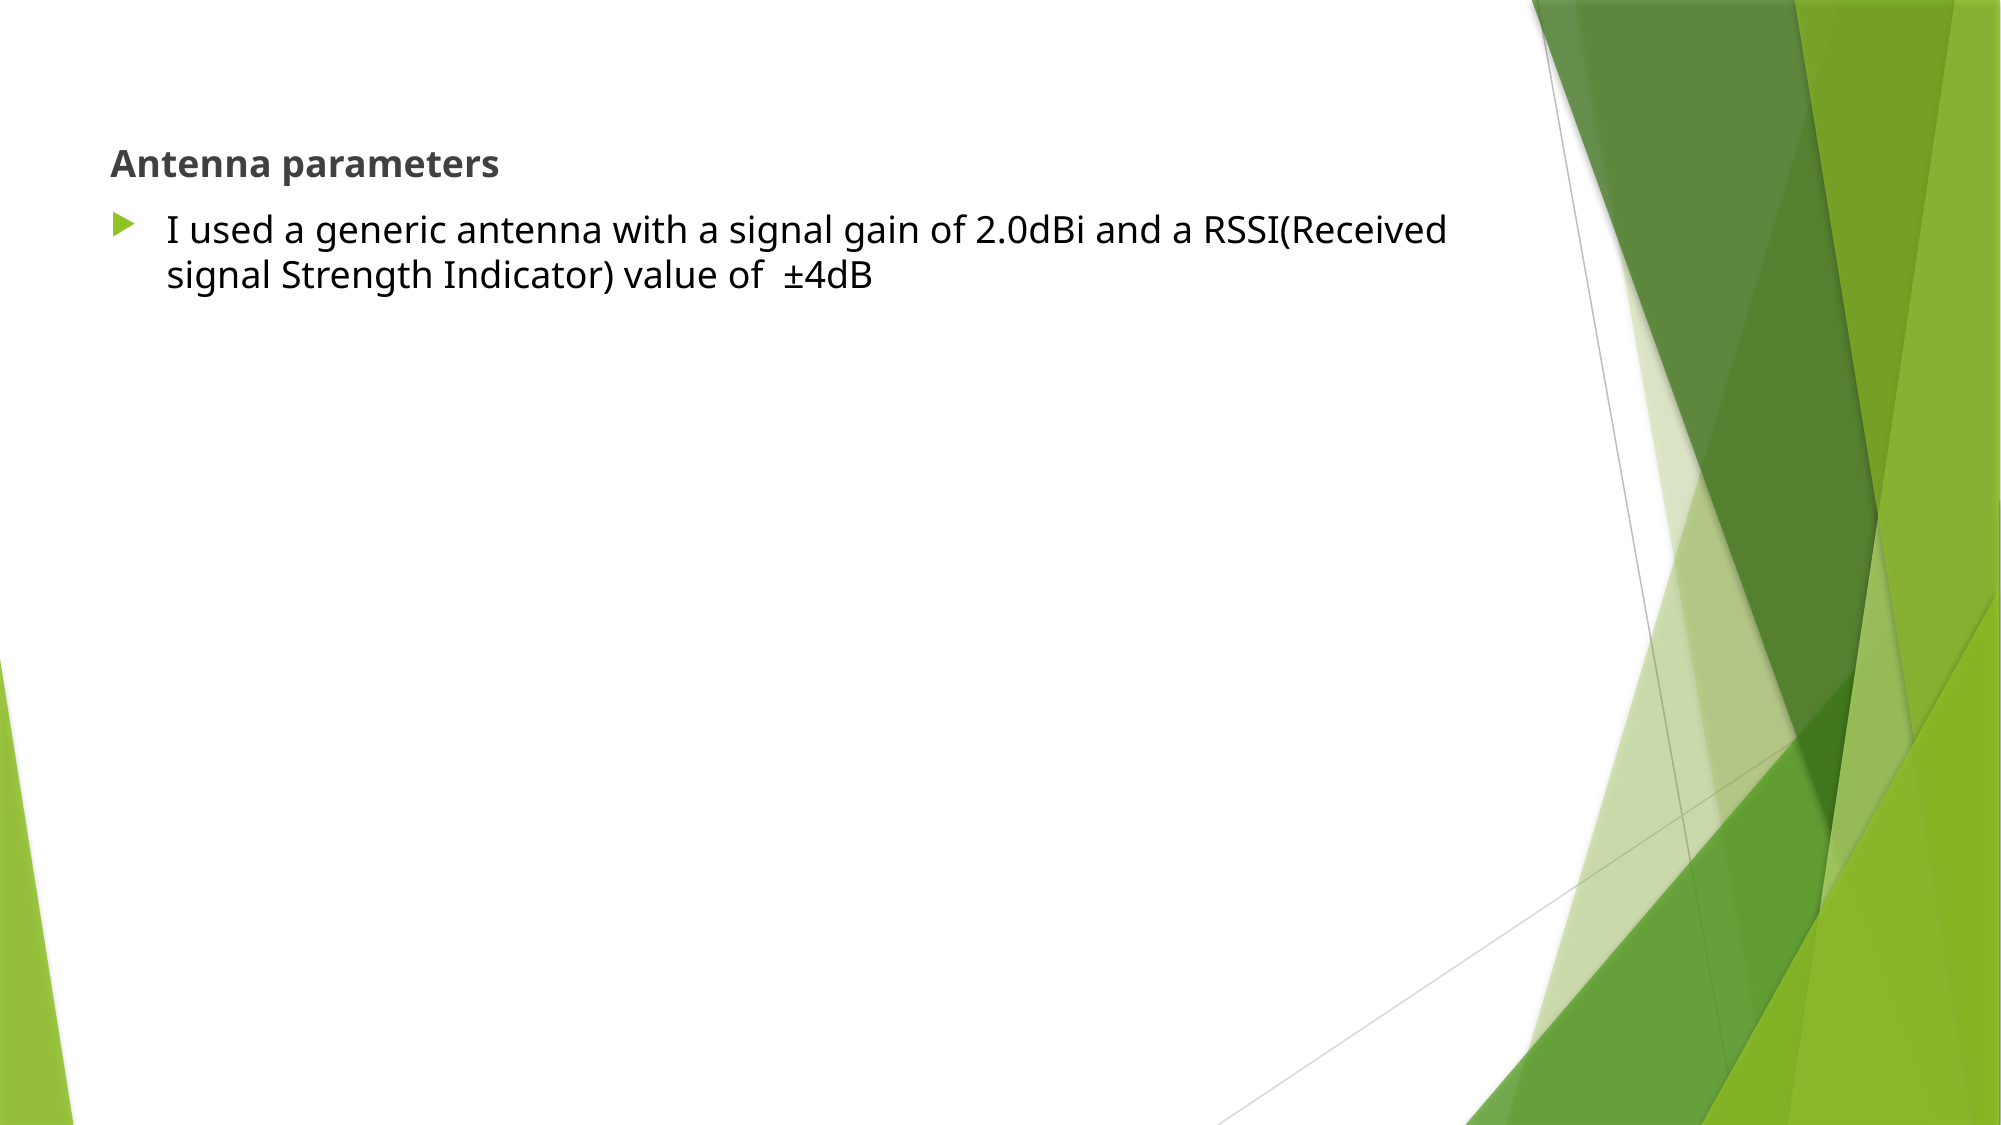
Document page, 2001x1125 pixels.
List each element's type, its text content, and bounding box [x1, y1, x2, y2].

list Antenna parameters I used a generic antenna with a signal gain of 2.0dBi and a RSSI(Received signal Strength Indicator) value of ±4dB [95, 132, 1506, 770]
